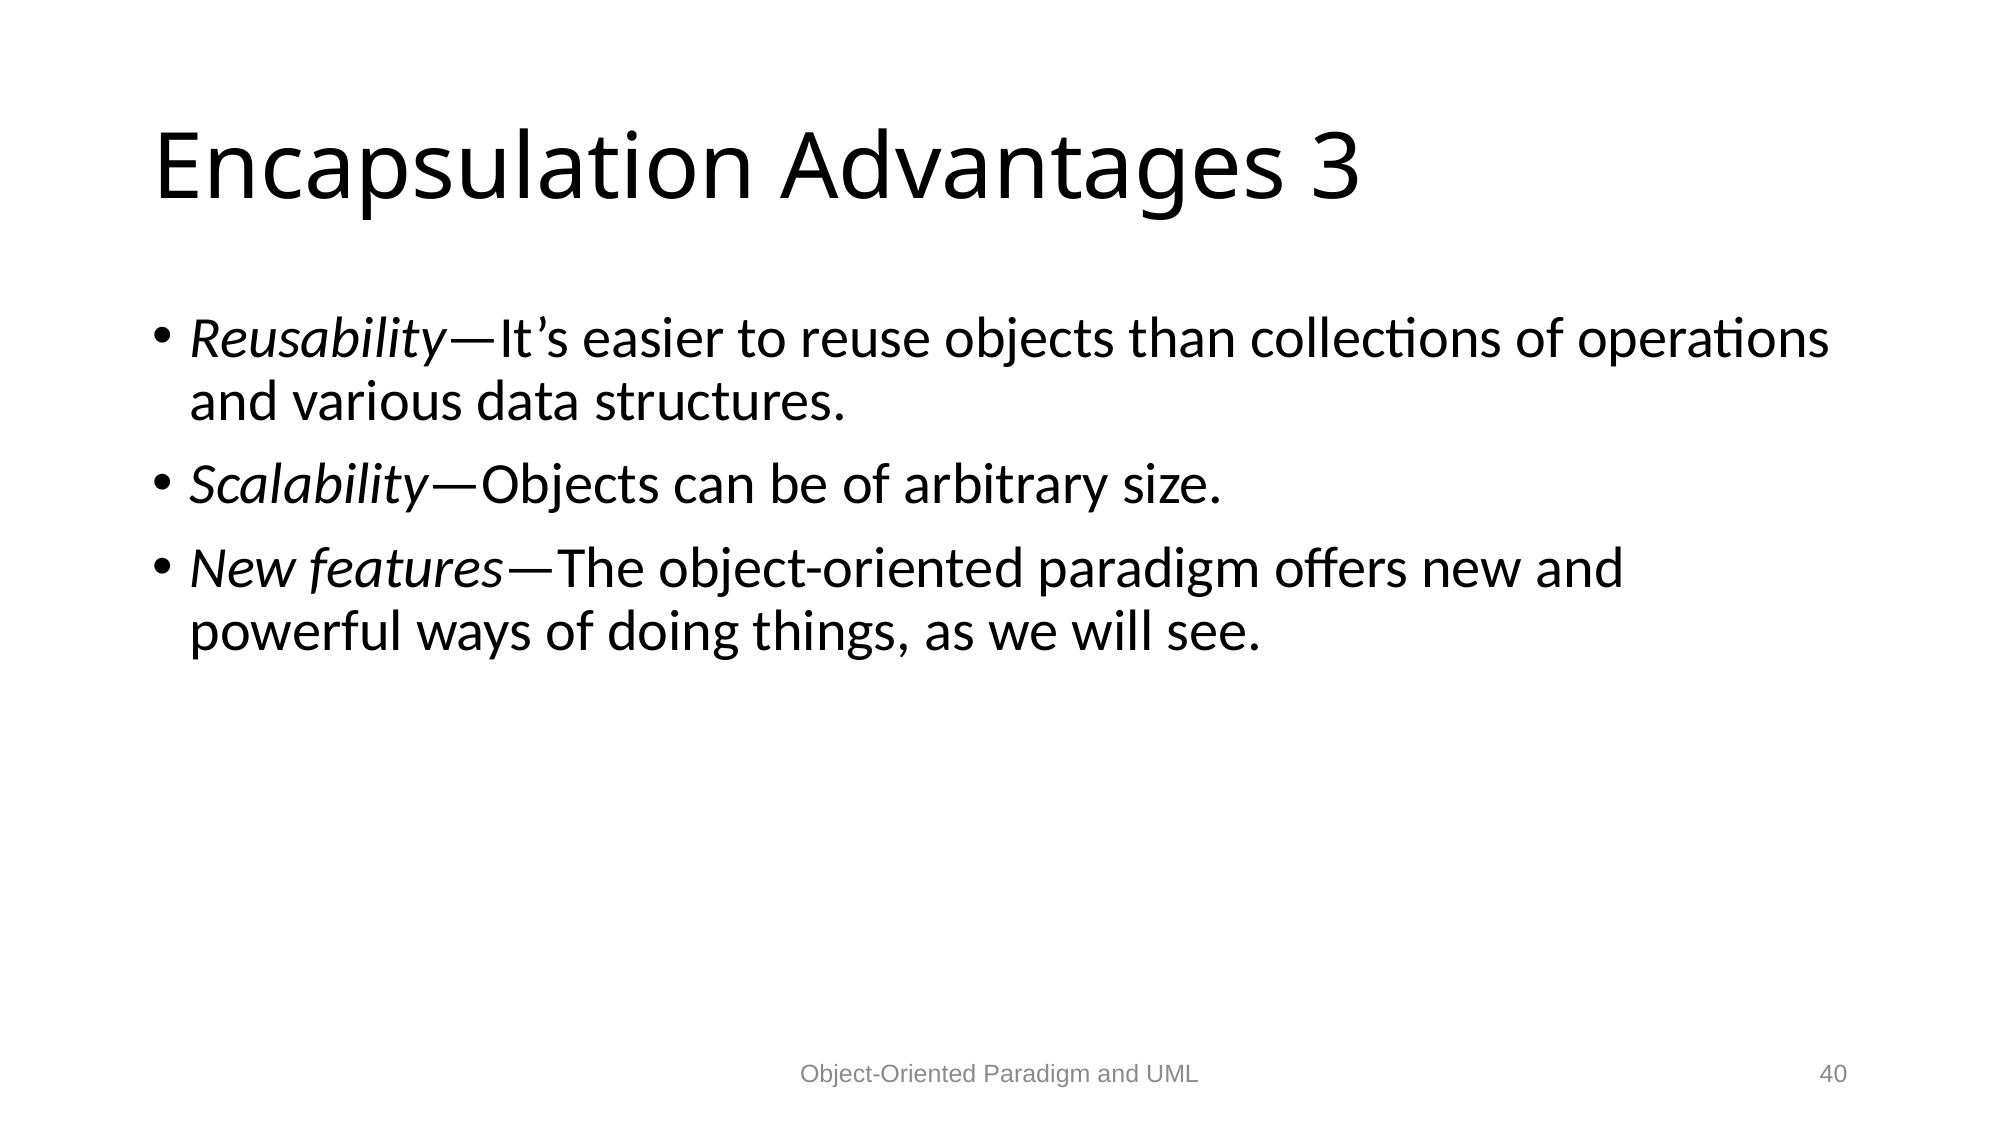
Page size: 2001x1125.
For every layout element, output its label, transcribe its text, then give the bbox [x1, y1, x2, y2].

footer Object-Oriented Paradigm and UML [662, 1042, 1338, 1103]
title Encapsulation Advantages 3 [137, 59, 1863, 278]
list Reusability—It’s easier to reuse objects than collections of operations and various data structures. Scalability—Objects can be of arbitrary size. New features—The object-oriented paradigm offers new and powerful ways of doing things, as we will see. [137, 299, 1863, 1014]
slide_number 40 [1412, 1042, 1863, 1103]
